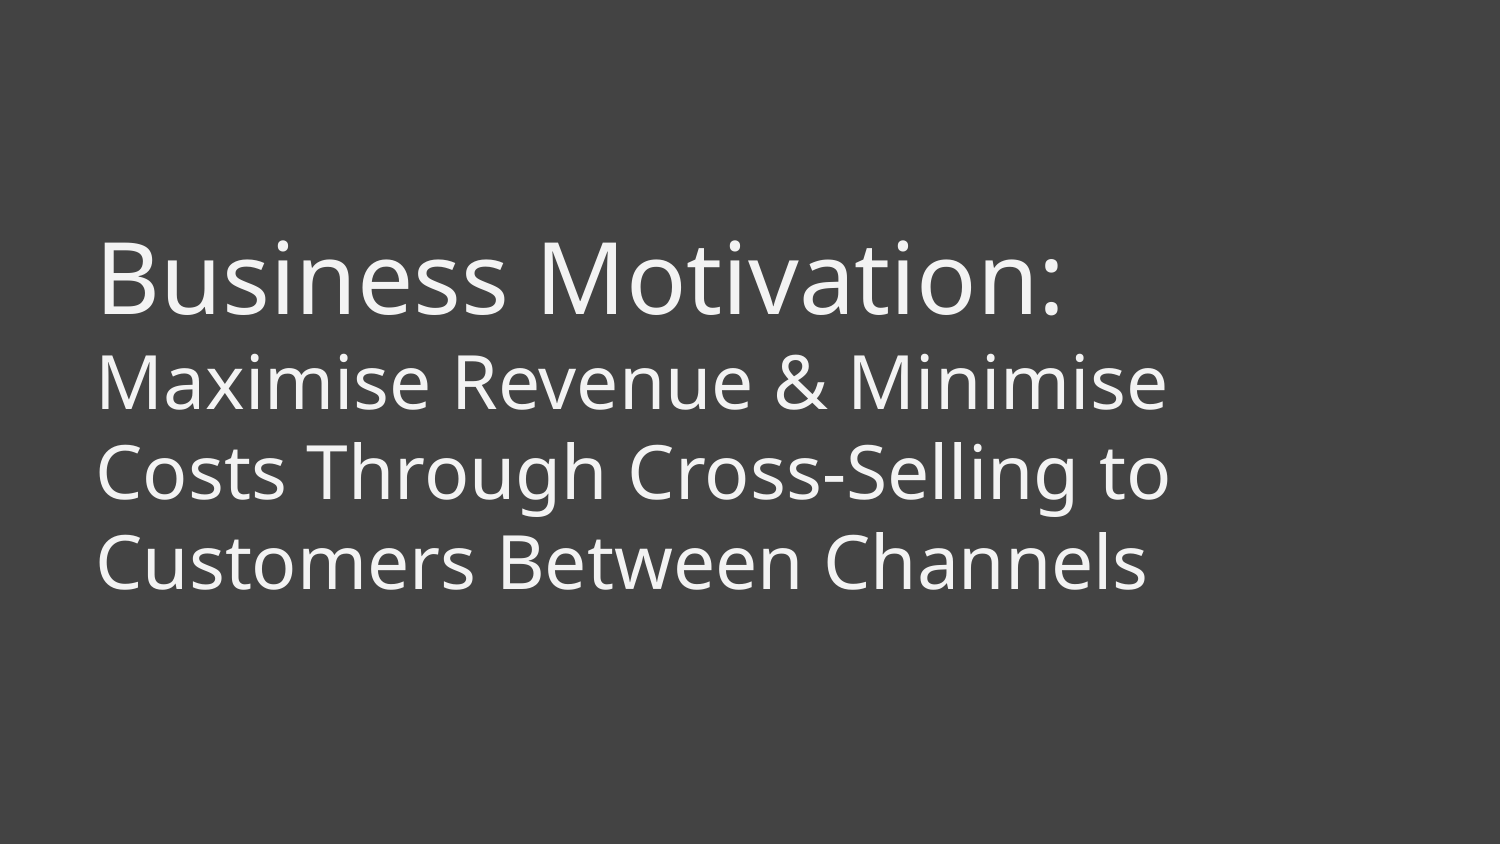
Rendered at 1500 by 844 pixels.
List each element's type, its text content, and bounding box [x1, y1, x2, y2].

title Business Motivation: Maximise Revenue & Minimise Costs Through Cross-Selling to Customers Between Channels [80, 73, 1369, 745]
